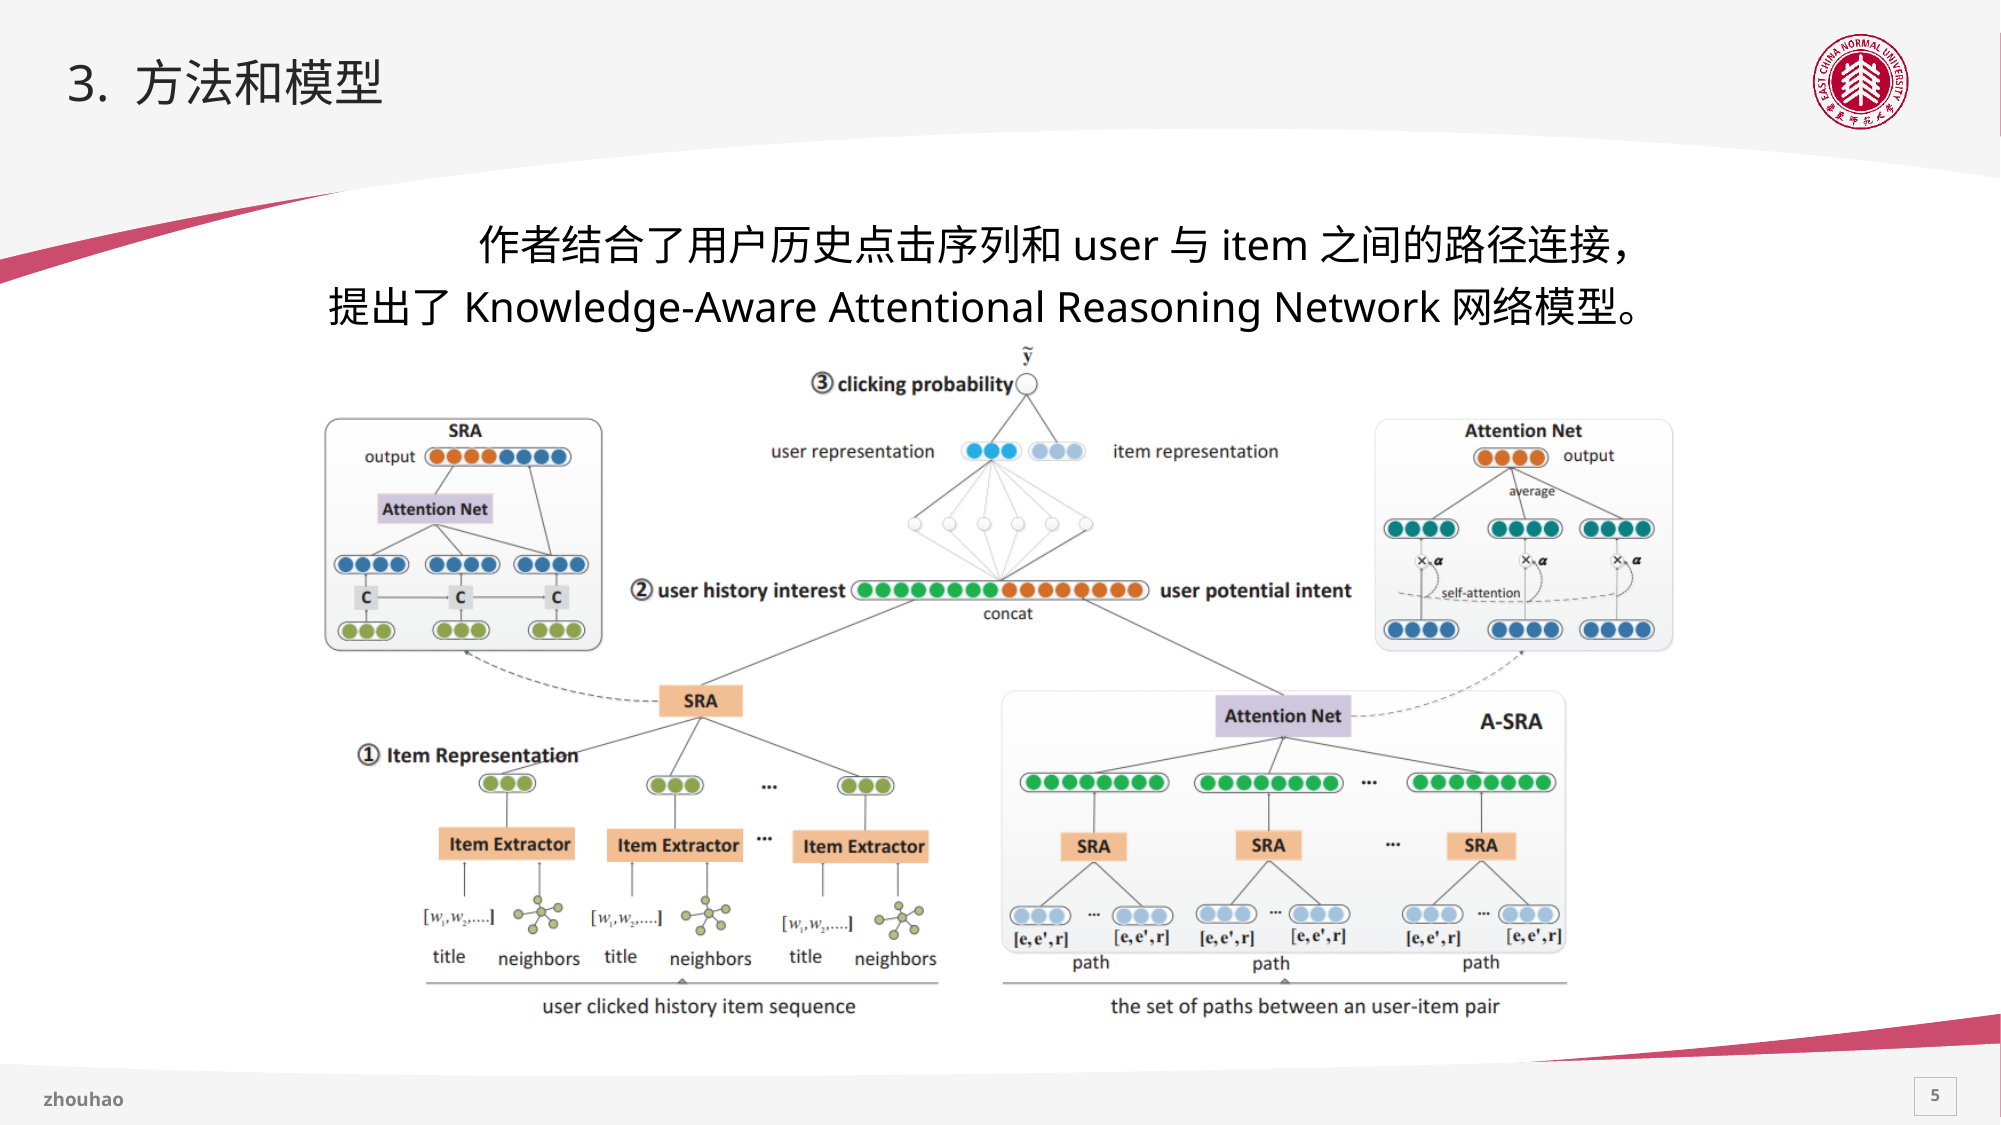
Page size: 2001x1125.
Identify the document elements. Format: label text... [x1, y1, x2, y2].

text_box 作者结合了用户历史点击序列和user与item之间的路径连接，提出了Knowledge-Aware Attentional Reasoning Network网络模型。 [313, 198, 1638, 334]
picture [313, 334, 1687, 1027]
title 3. 方法和模型 [55, 46, 425, 135]
picture [1812, 33, 1909, 130]
